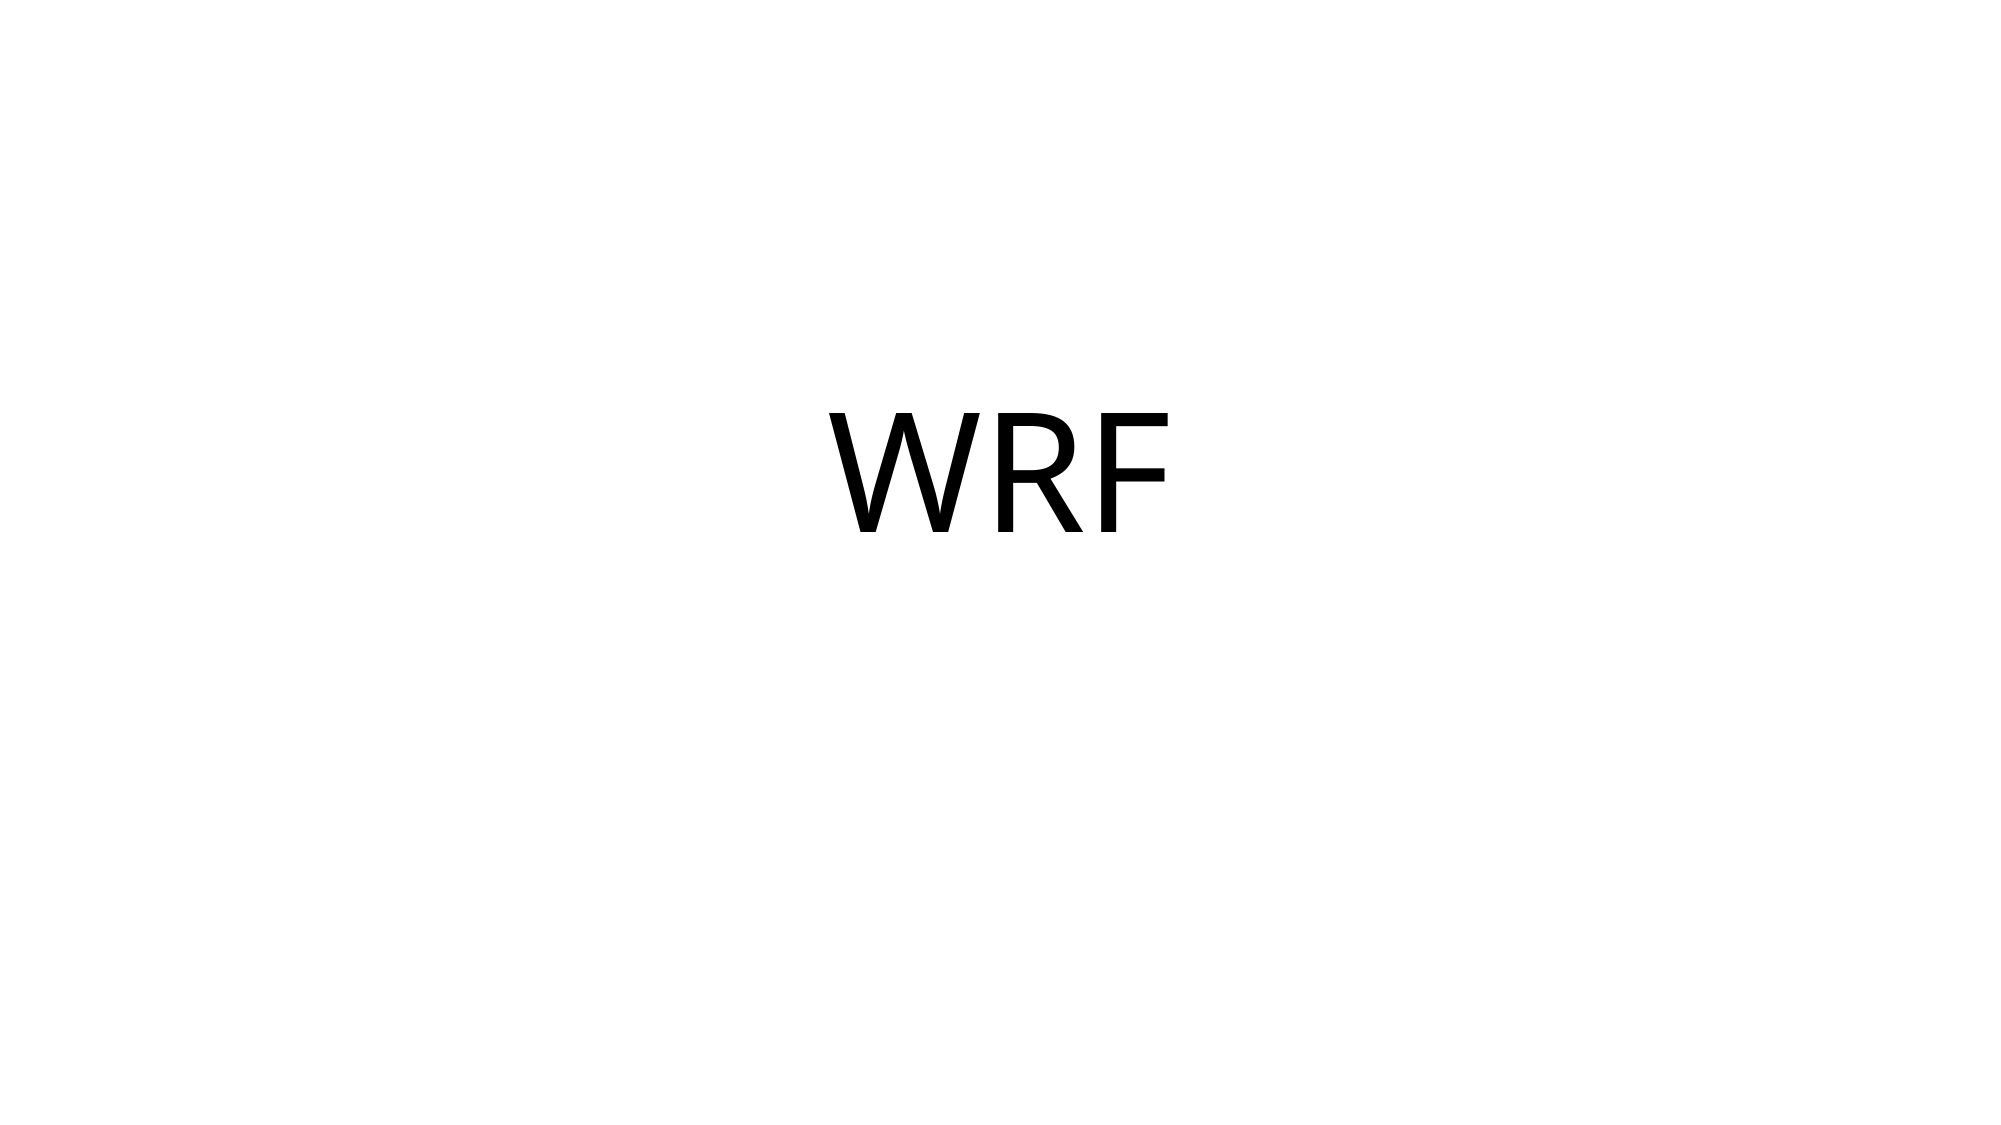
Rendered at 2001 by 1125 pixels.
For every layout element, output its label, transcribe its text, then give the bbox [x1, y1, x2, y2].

title WRF [249, 184, 1750, 576]
